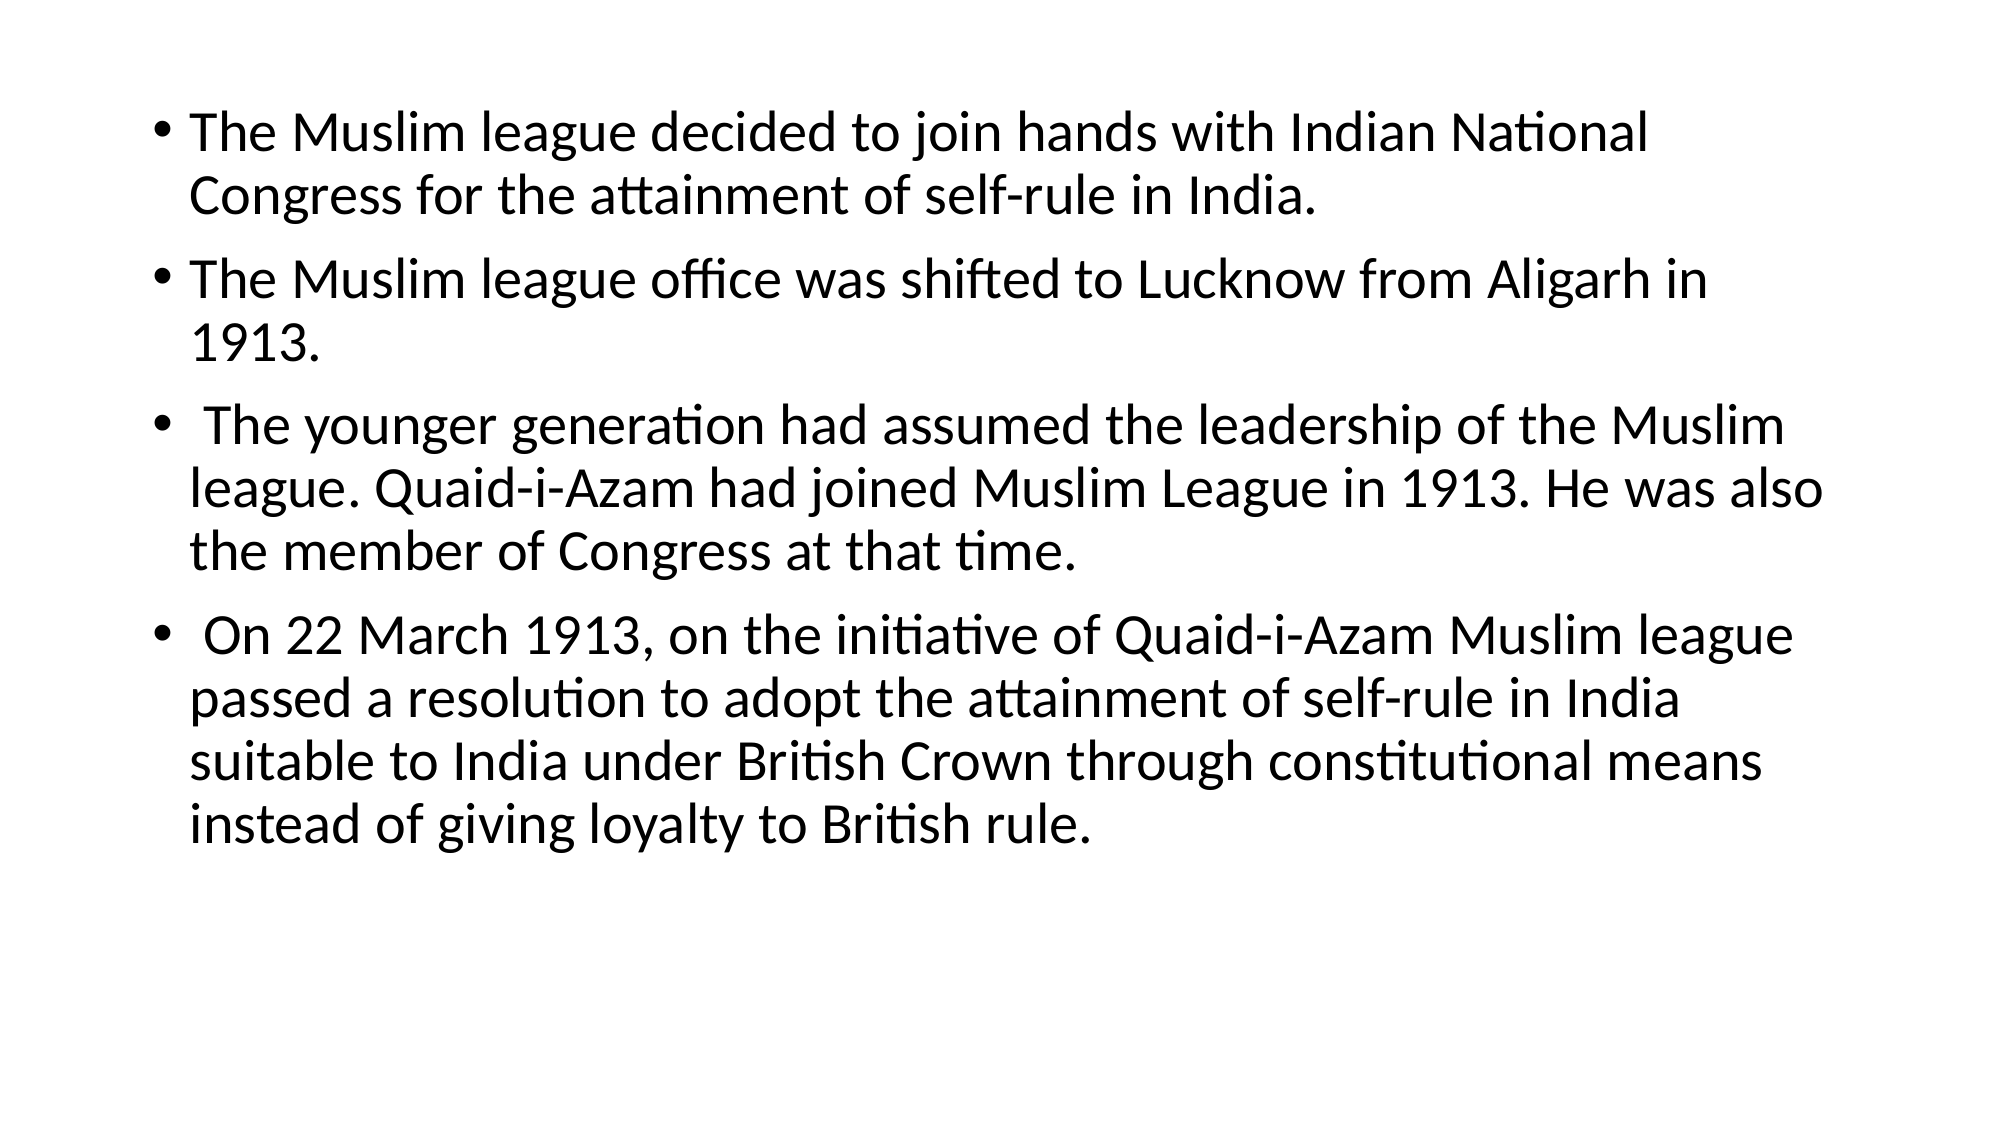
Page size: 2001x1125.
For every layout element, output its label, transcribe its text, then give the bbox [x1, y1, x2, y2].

list The Muslim league decided to join hands with Indian National Congress for the attainment of self-rule in India. The Muslim league office was shifted to Lucknow from Aligarh in 1913. The younger generation had assumed the leadership of the Muslim league. Quaid-i-Azam had joined Muslim League in 1913. He was also the member of Congress at that time. On 22 March 1913, on the initiative of Quaid-i-Azam Muslim league passed a resolution to adopt the attainment of self-rule in India suitable to India under British Crown through constitutional means instead of giving loyalty to British rule. [137, 93, 1863, 1014]
